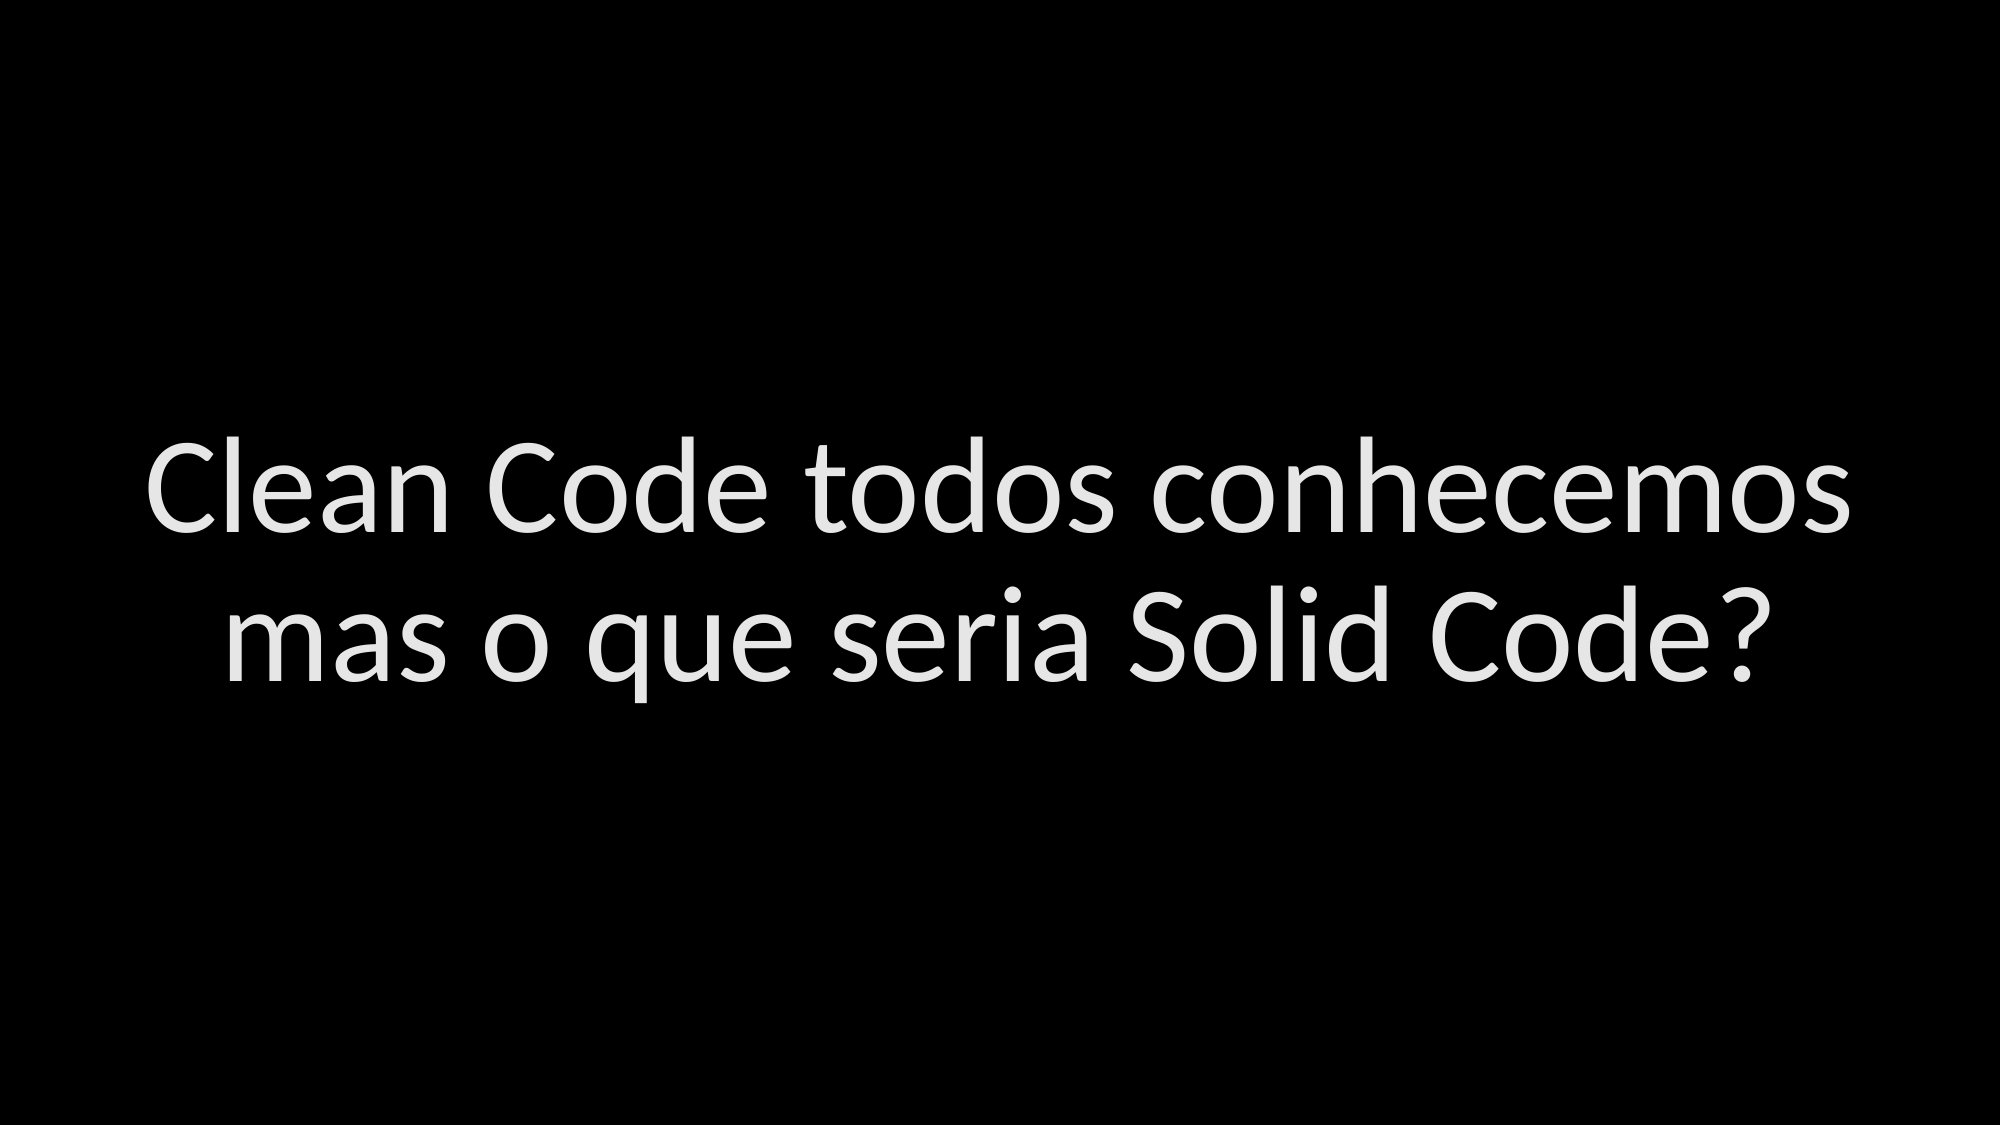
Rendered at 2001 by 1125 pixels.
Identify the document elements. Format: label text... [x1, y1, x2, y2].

title Clean Code todos conhecemos mas o que seria Solid Code? [0, 0, 2000, 1125]
